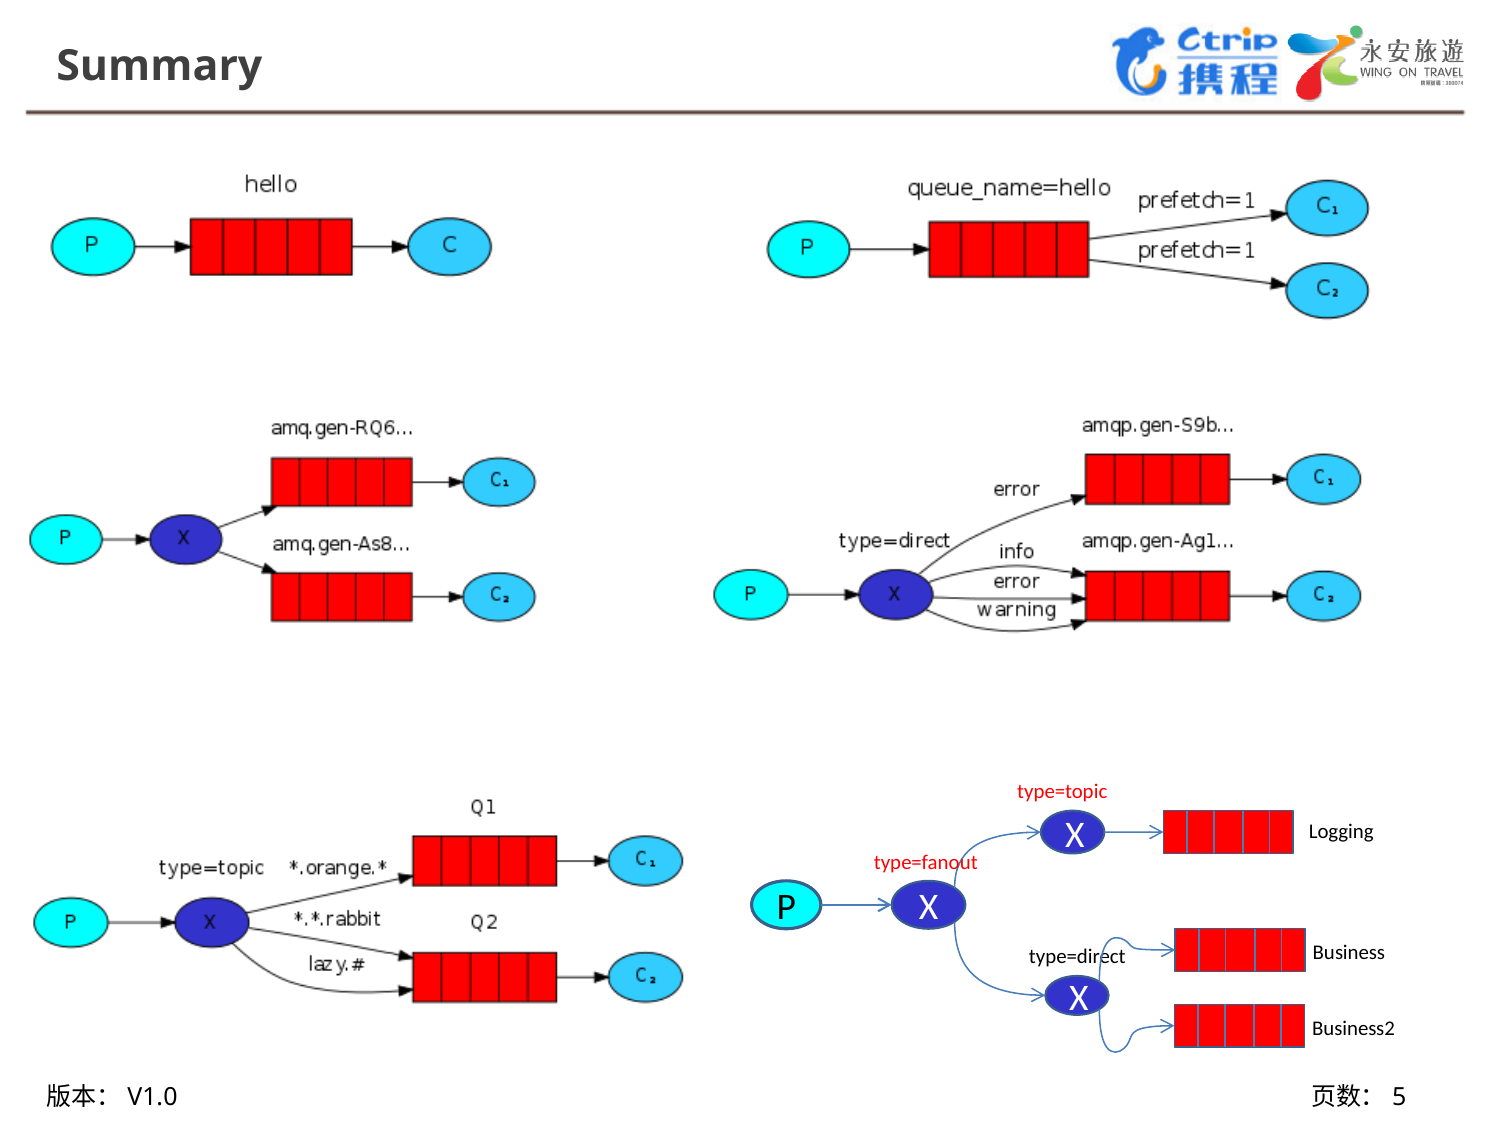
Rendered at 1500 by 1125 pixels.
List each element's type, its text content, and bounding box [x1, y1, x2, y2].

picture [761, 152, 1375, 325]
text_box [751, 769, 1411, 1048]
picture [46, 148, 498, 306]
picture [11, 7, 1483, 125]
picture [709, 393, 1367, 660]
text_box Summary [41, 29, 926, 97]
picture [25, 396, 540, 648]
picture [29, 774, 688, 1041]
